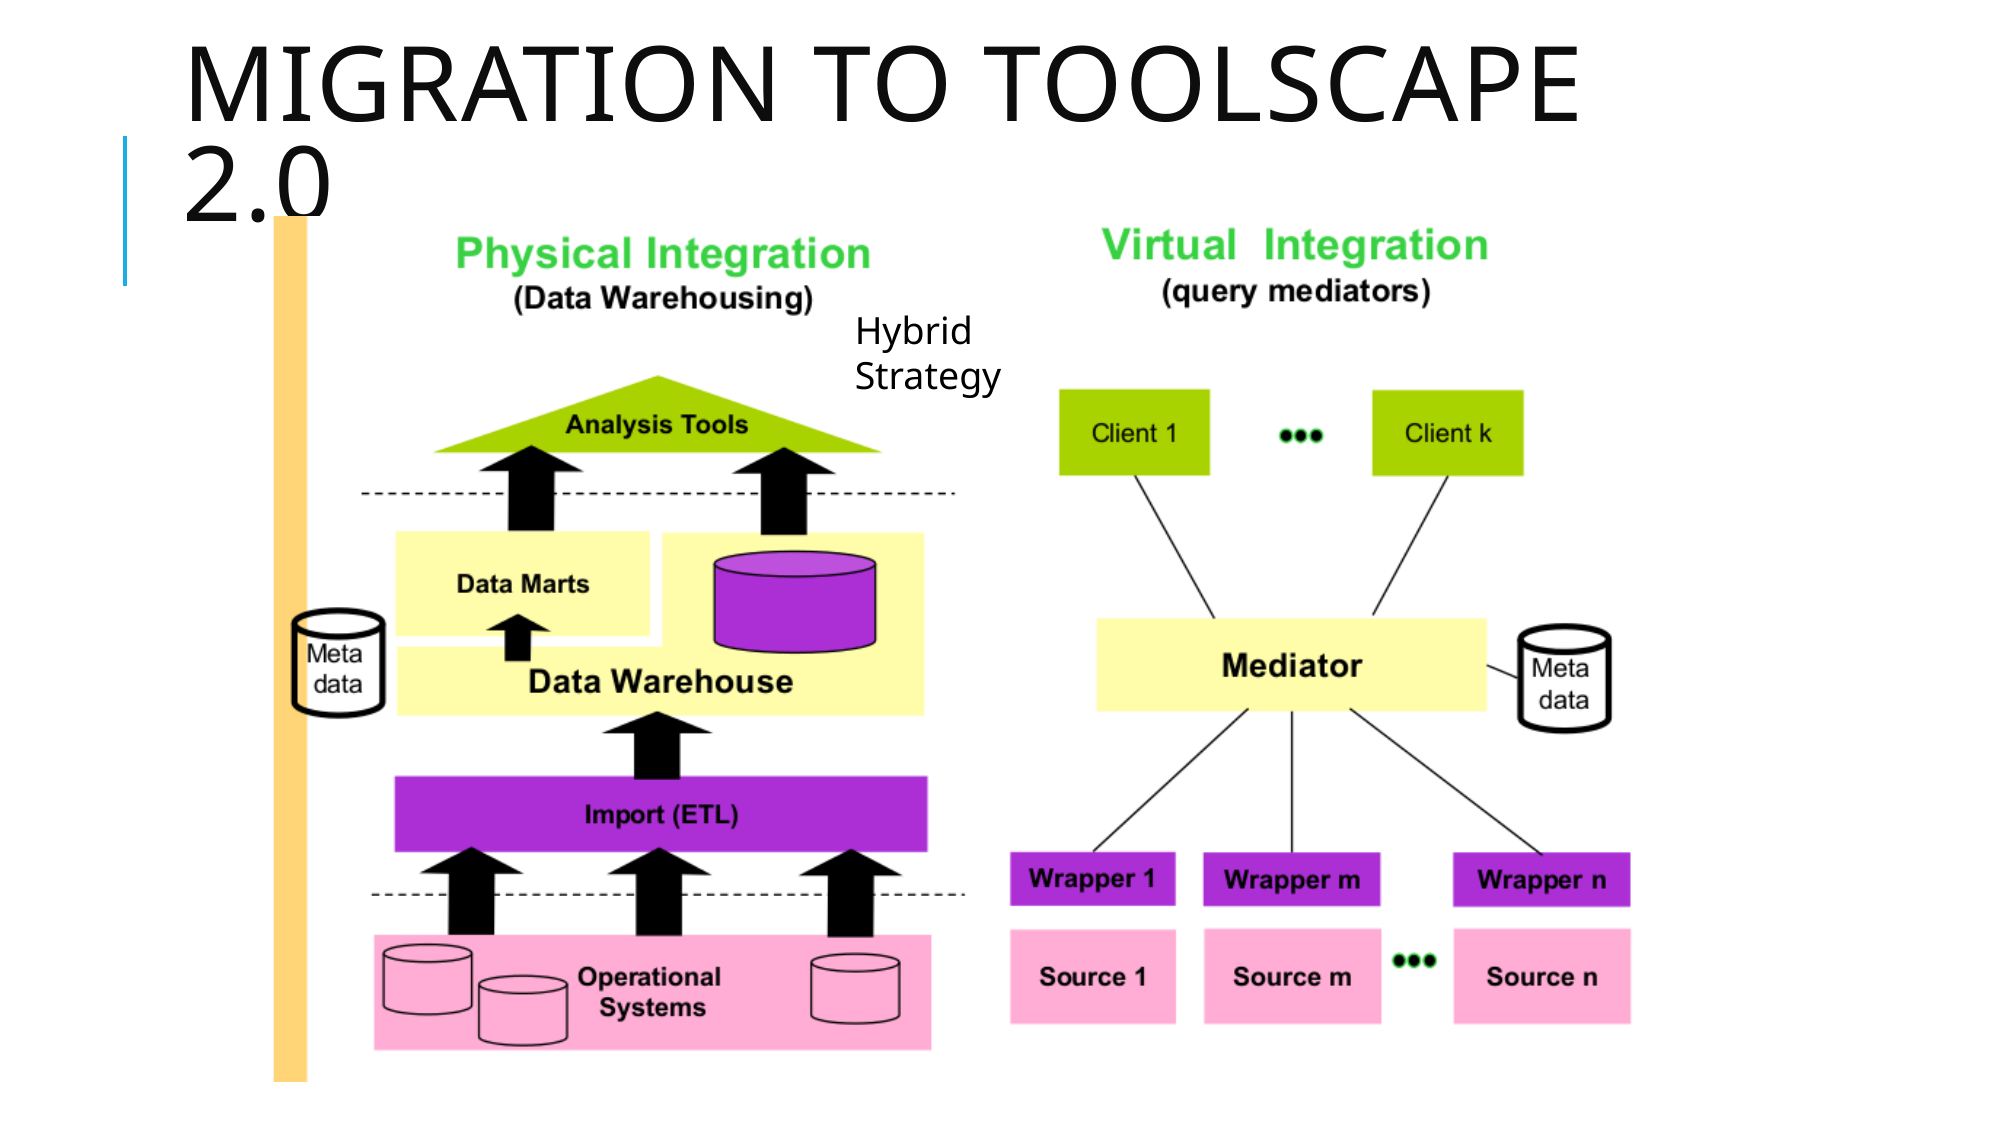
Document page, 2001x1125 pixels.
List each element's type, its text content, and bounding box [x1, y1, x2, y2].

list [273, 215, 1739, 1082]
title Migration to ToolSCAPE 2.0 [168, 18, 1763, 265]
